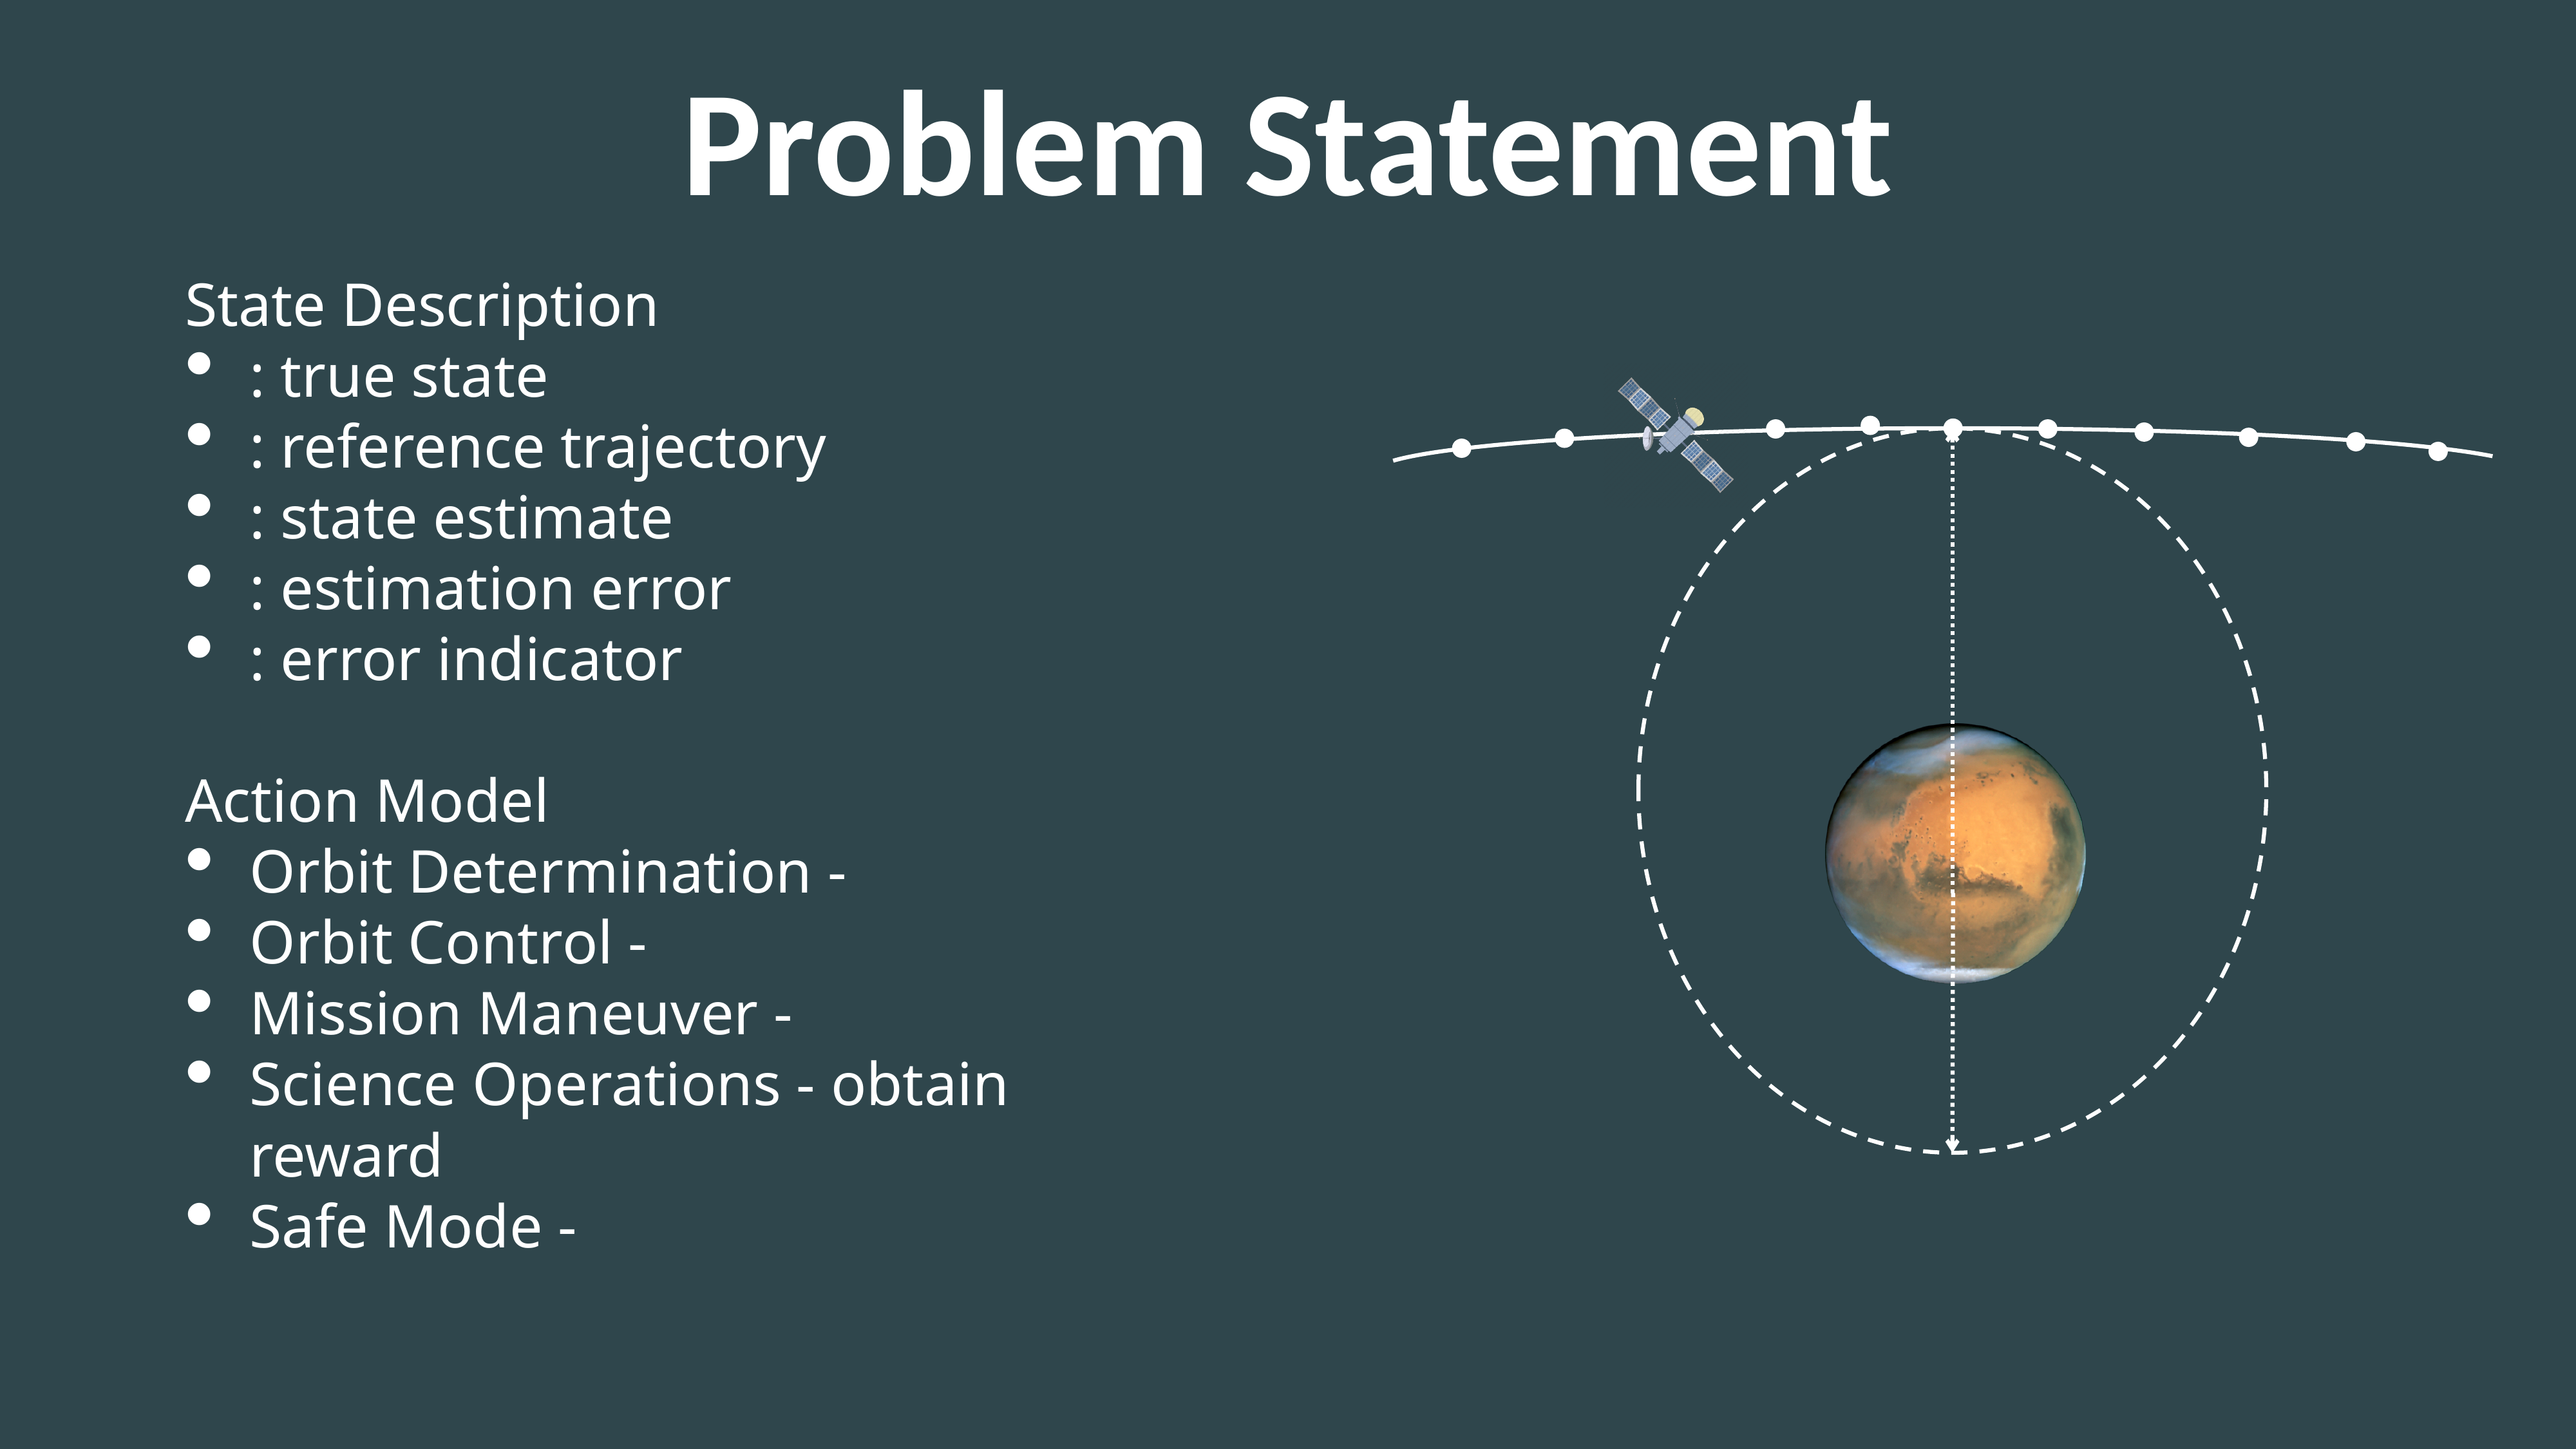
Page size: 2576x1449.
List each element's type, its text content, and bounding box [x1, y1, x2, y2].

title Problem Statement [463, 37, 2113, 359]
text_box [1374, 358, 2530, 1153]
